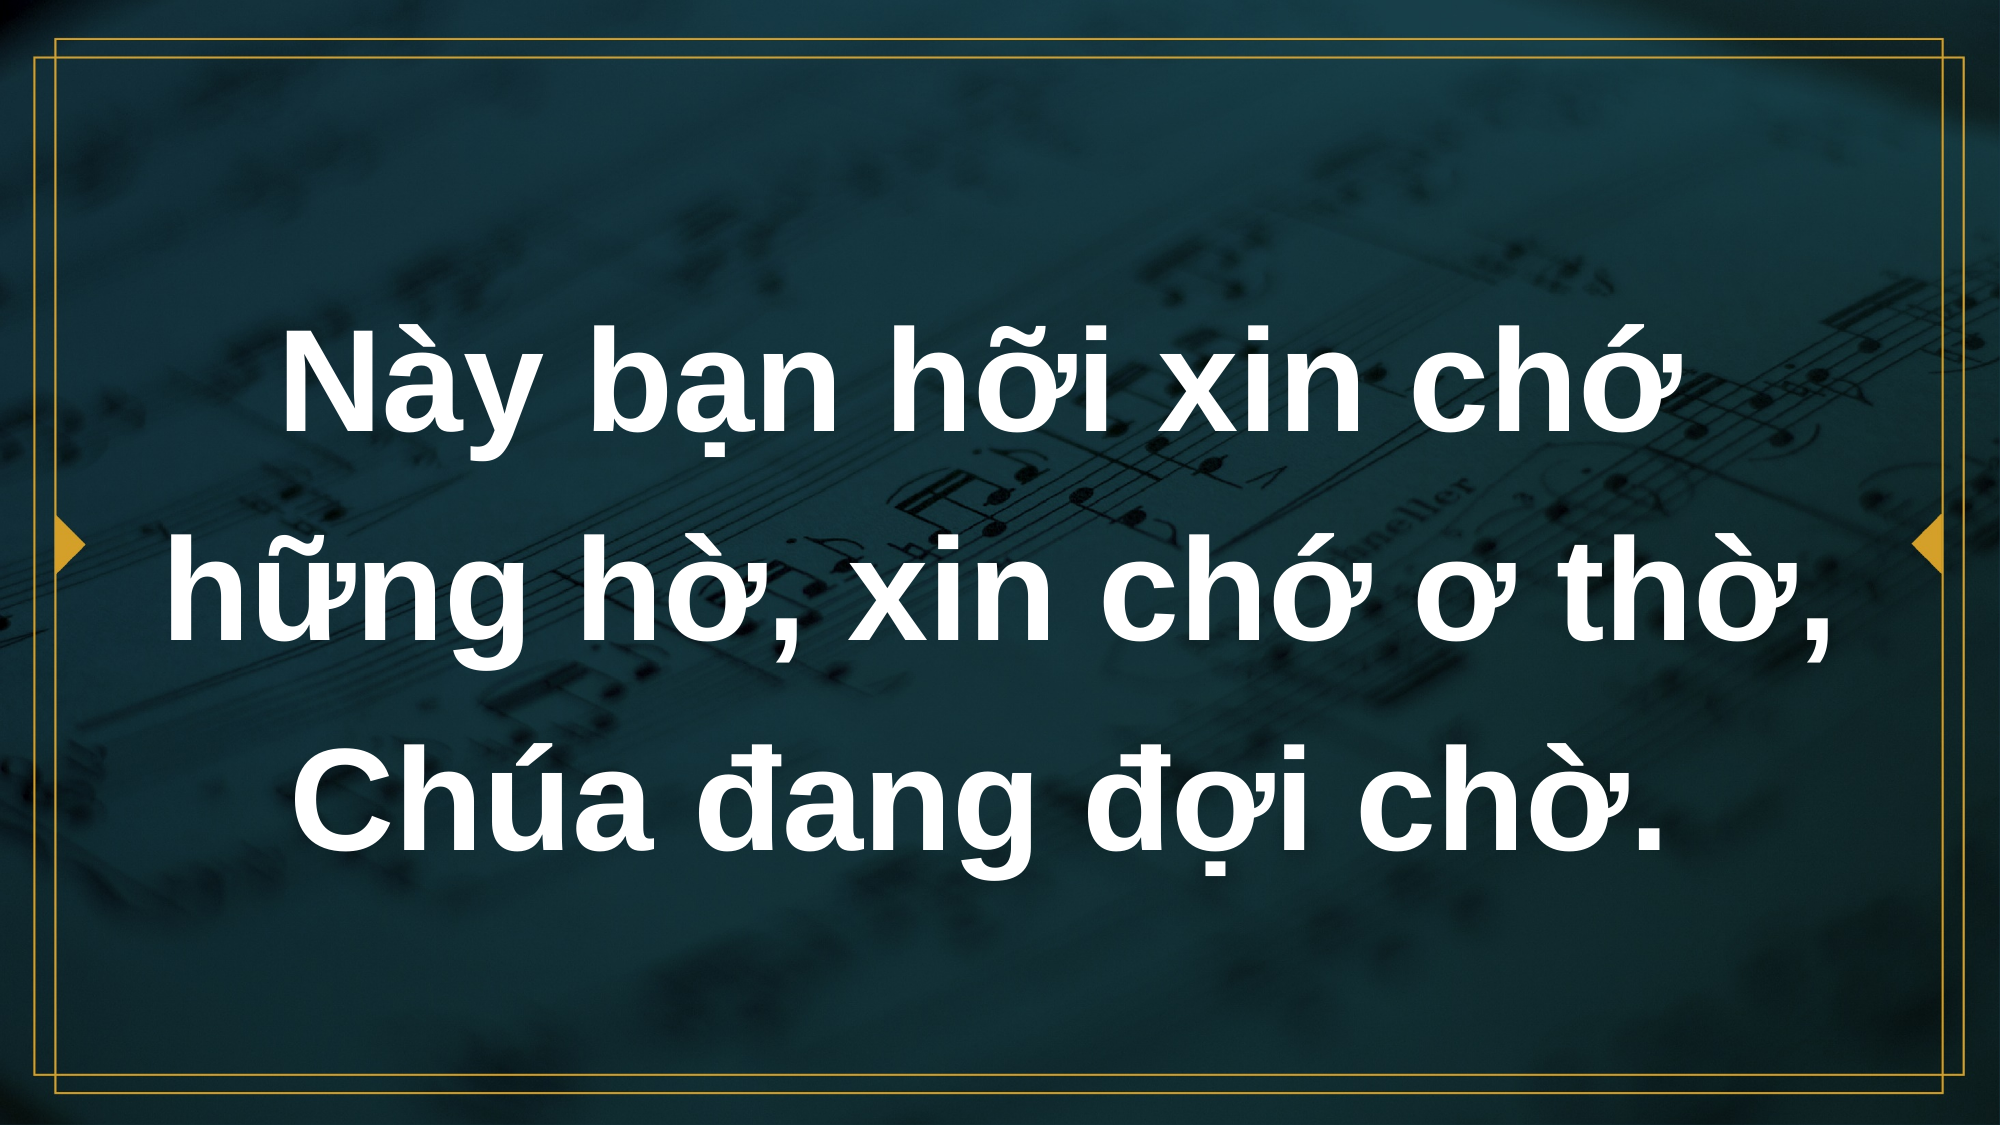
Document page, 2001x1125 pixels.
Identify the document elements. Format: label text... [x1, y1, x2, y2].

picture [0, 0, 2000, 1125]
title Này bạn hỡi xin chớ hững hờ, xin chớ ơ thờ, Chúa đang đợi chờ. [55, 53, 1945, 1077]
